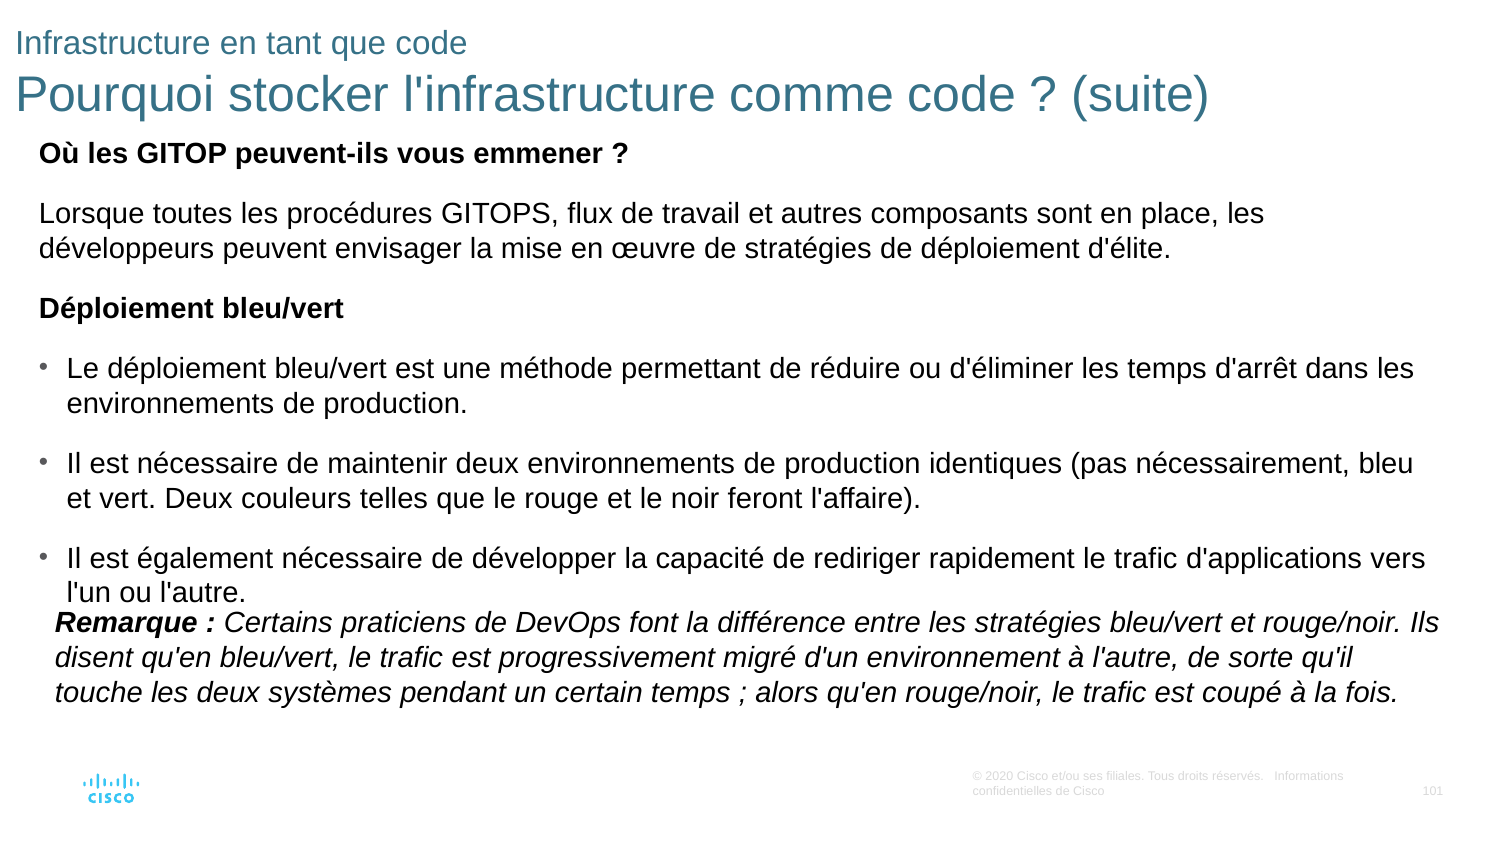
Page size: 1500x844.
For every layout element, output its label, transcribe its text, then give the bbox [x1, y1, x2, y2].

list Où les GITOP peuvent-ils vous emmener ? Lorsque toutes les procédures GITOPS, flux de travail et autres composants sont en place, les développeurs peuvent envisager la mise en œuvre de stratégies de déploiement d'élite. Déploiement bleu/vert Le déploiement bleu/vert est une méthode permettant de réduire ou d'éliminer les temps d'arrêt dans les environnements de production. Il est nécessaire de maintenir deux environnements de production identiques (pas nécessairement, bleu et vert. Deux couleurs telles que le rouge et le noir feront l'affaire). Il est également nécessaire de développer la capacité de rediriger rapidement le trafic d'applications vers l'un ou l'autre. [23, 126, 1460, 664]
text_box Remarque : Certains praticiens de DevOps font la différence entre les stratégies bleu/vert et rouge/noir. Ils disent qu'en bleu/vert, le trafic est progressivement migré d'un environnement à l'autre, de sorte qu'il touche les deux systèmes pendant un certain temps ; alors qu'en rouge/noir, le trafic est coupé à la fois. [40, 596, 1460, 716]
title Infrastructure en tant que code Pourquoi stocker l'infrastructure comme code ? (suite) [0, 6, 1500, 137]
